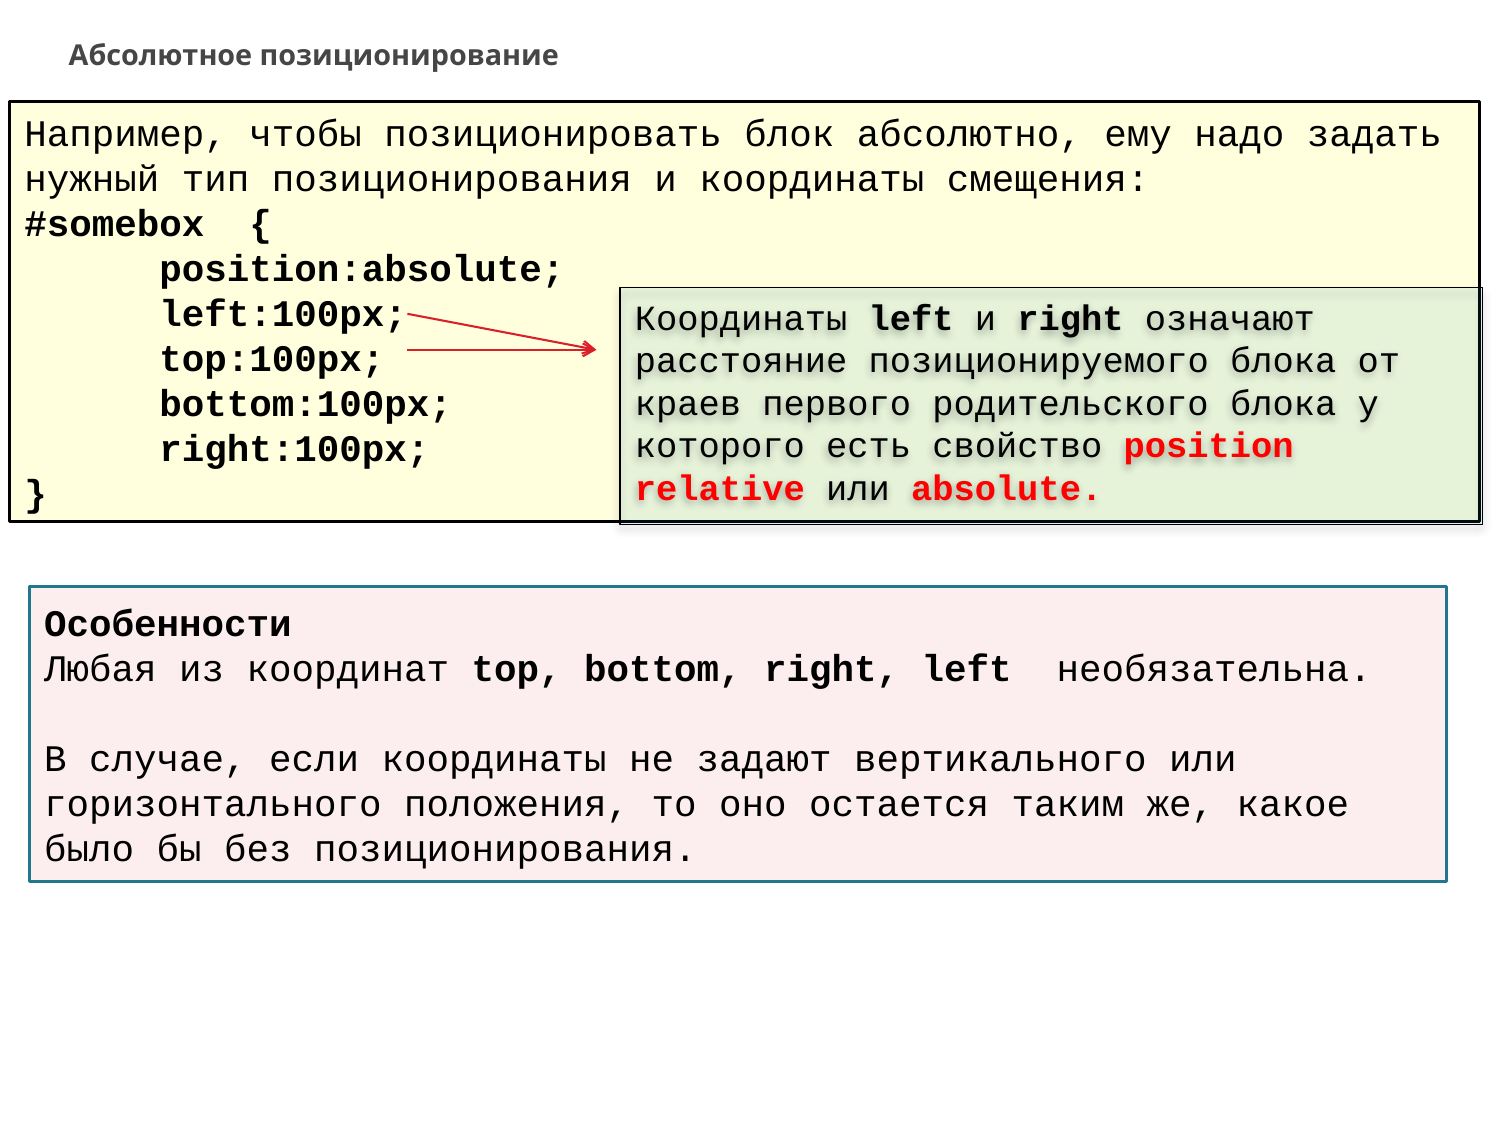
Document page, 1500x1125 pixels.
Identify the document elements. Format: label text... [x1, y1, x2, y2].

title Абсолютное позиционирование [17, 19, 610, 88]
text_box Например, чтобы позиционировать блок абсолютно, ему надо задать нужный тип позиционирования и координаты смещения: #somebox { position:absolute; left:100px; top:100px; bottom:100px; right:100px; } [9, 101, 1480, 522]
text_box Особенности Любая из координат top, bottom, right, left необязательна. В случае, если координаты не задают вертикального или горизонтального положения, то оно остается таким же, какое было бы без позиционирования. [25, 582, 1451, 886]
text_box Координаты left и right означают расстояние позиционируемого блока от краев первого родительского блока у которого есть свойство position relative или absolute. [619, 287, 1483, 525]
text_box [407, 313, 597, 349]
